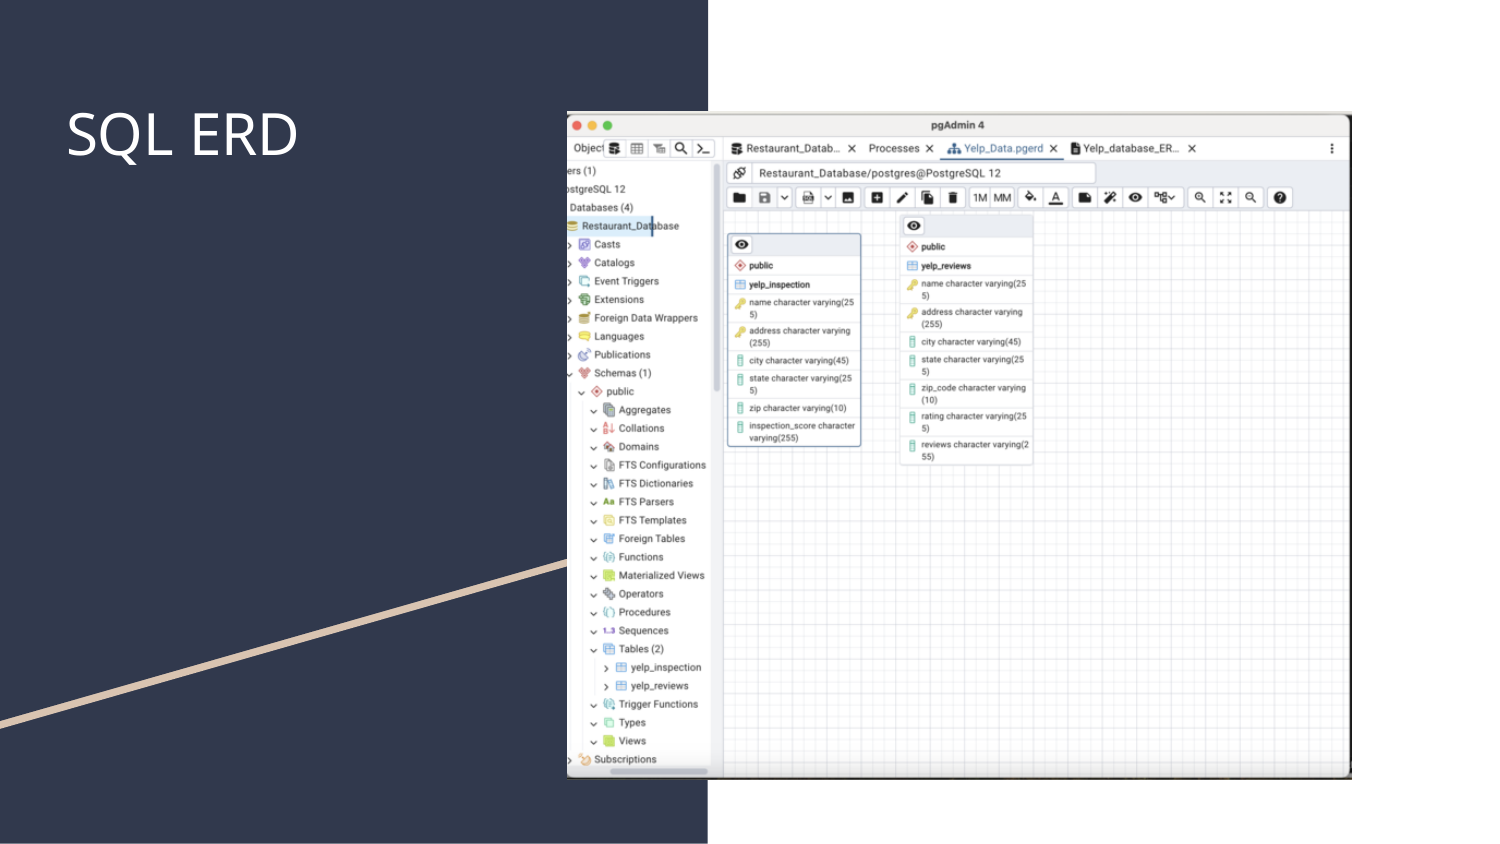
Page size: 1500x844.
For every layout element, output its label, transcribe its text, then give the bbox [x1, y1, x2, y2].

picture [566, 111, 1352, 780]
title SQL ERD [51, 82, 660, 494]
